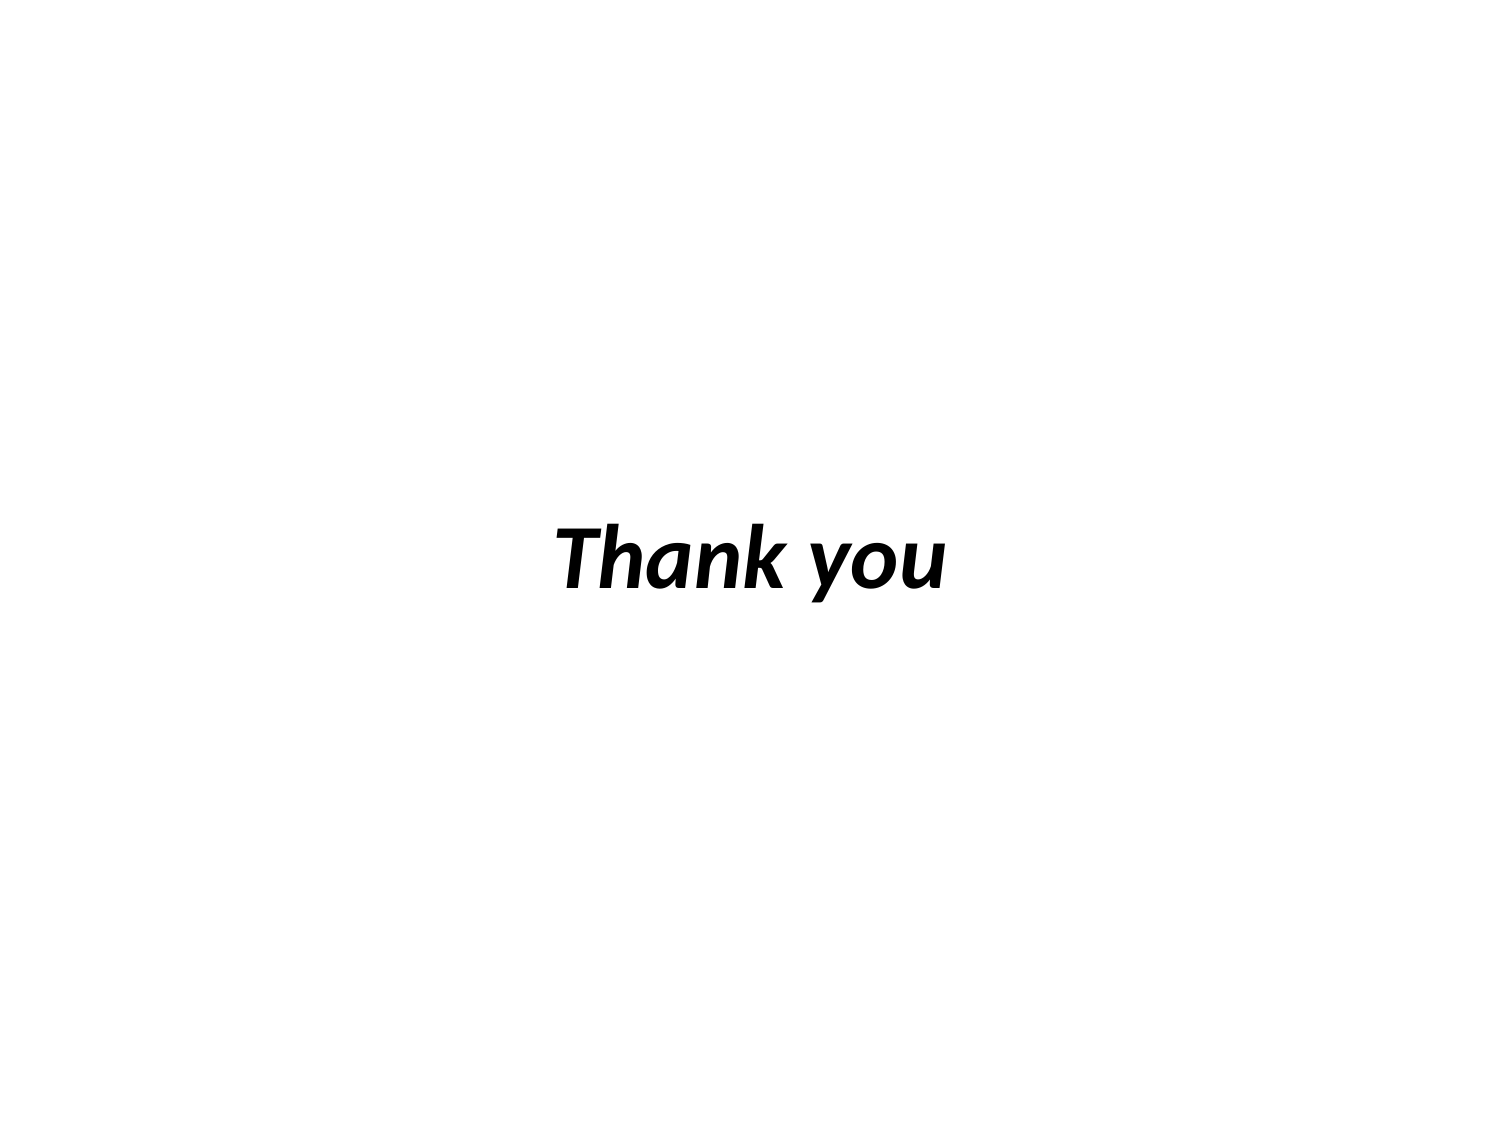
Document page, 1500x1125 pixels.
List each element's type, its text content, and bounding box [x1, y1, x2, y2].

title Thank you [131, 487, 1369, 726]
